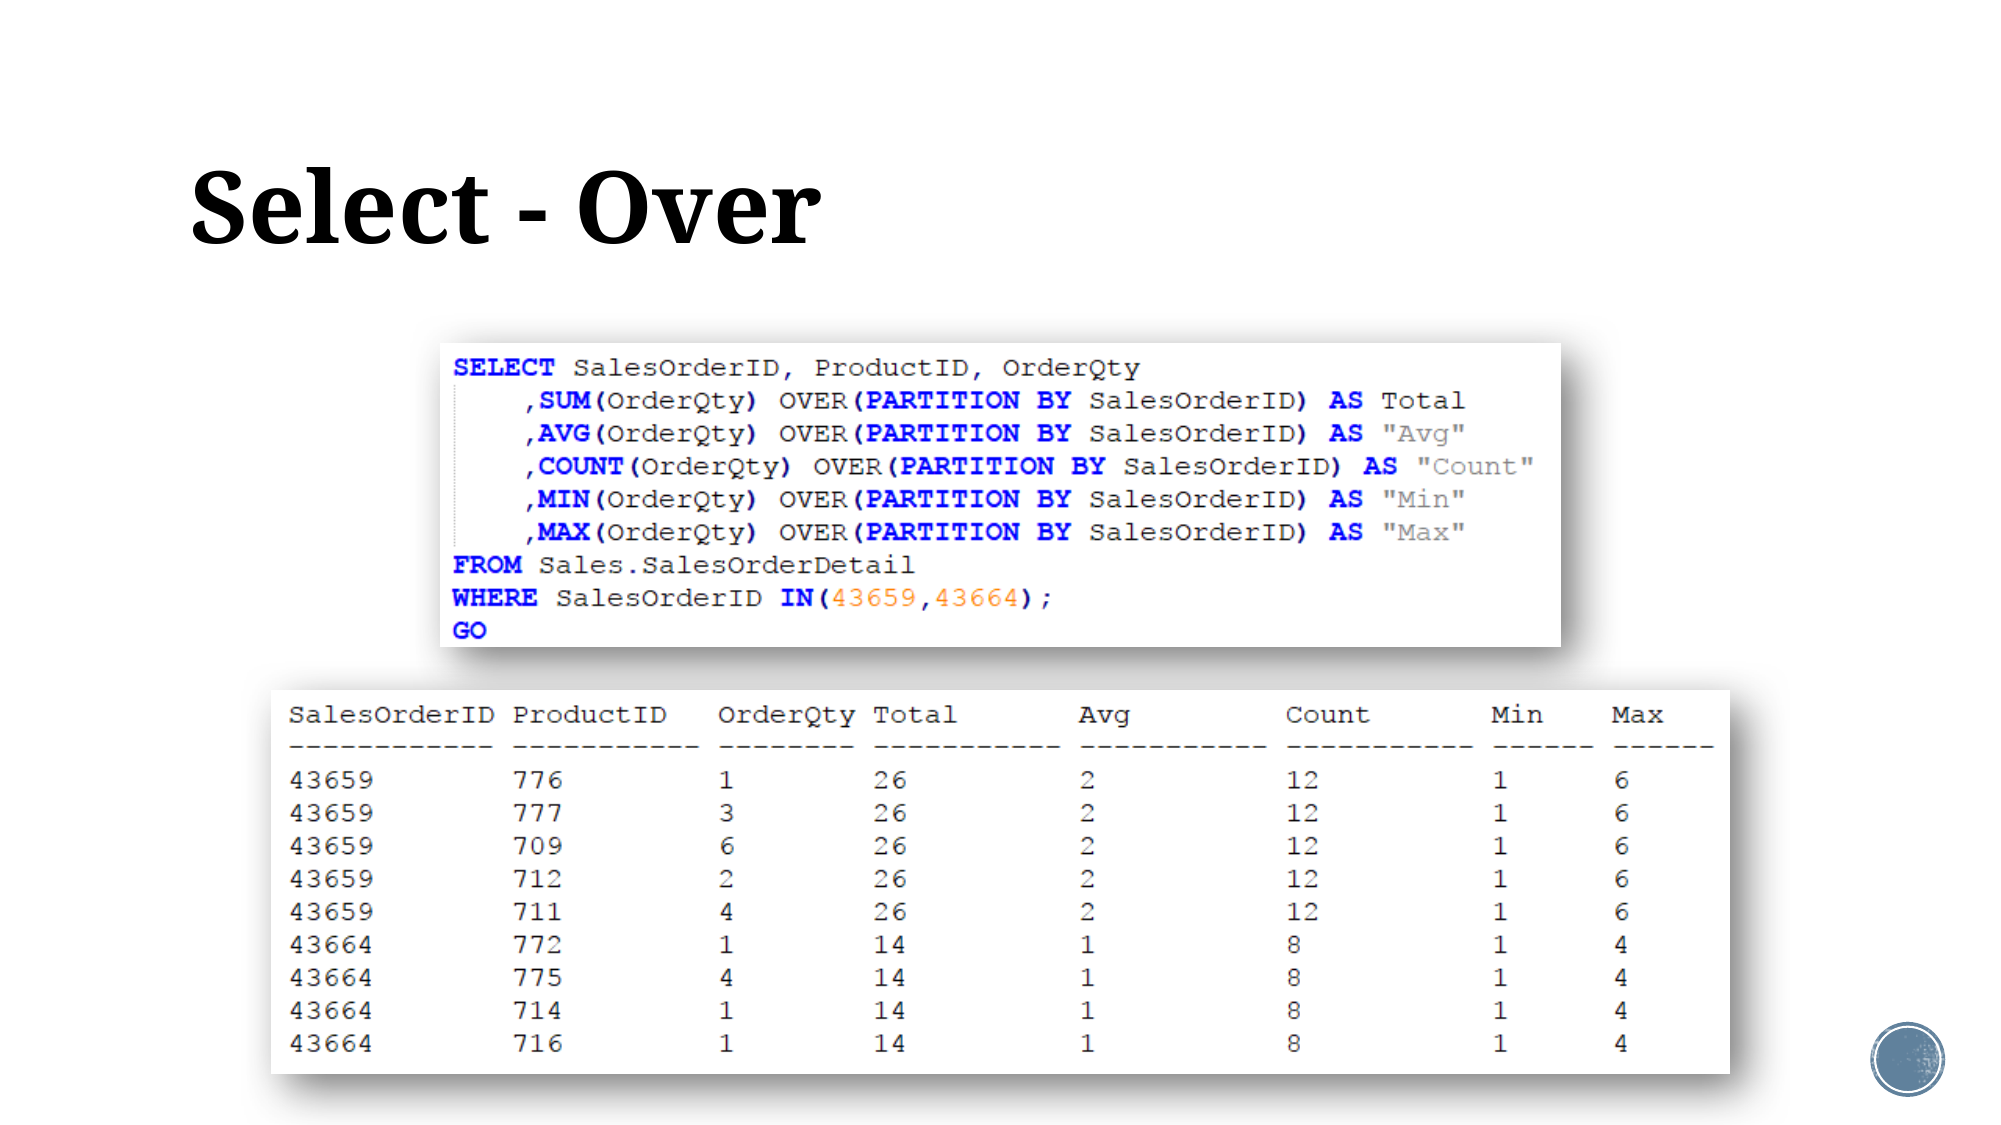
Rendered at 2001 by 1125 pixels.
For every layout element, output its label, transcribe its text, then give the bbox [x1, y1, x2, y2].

picture [440, 343, 1561, 647]
picture [272, 691, 1730, 1075]
title Select - Over [175, 79, 1826, 344]
